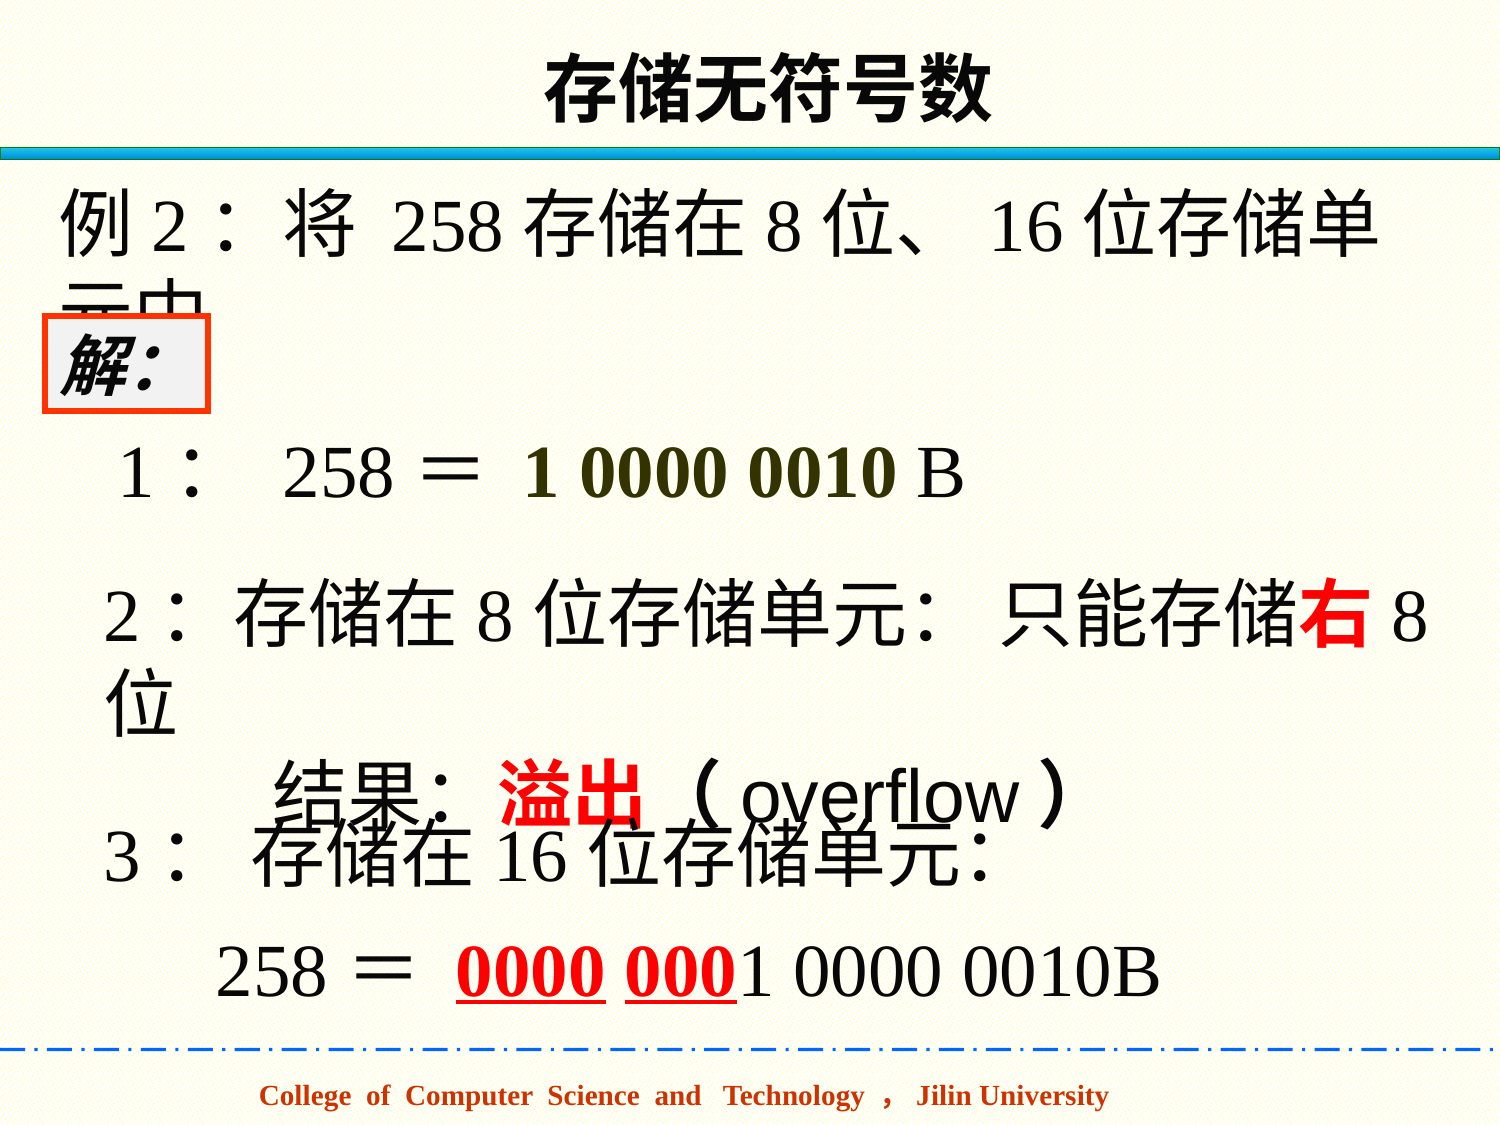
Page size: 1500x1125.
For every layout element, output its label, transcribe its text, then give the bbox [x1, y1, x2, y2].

picture [0, 160, 1500, 1125]
text_box 例2：将 258存储在8位、16位存储单元中 [43, 168, 1432, 364]
picture [0, 0, 1500, 147]
text_box 3： 存储在16位存储单元： 258＝ 0000 0001 0000 0010B [88, 798, 1420, 1019]
text_box 1： 258＝ 1 0000 0010 B [102, 414, 1202, 520]
text_box 存储无符号数 [408, 33, 1129, 139]
text_box 解： [45, 316, 209, 412]
text_box 2：存储在8位存储单元： 只能存储右8位 结果：溢出（overflow） [88, 559, 1486, 845]
